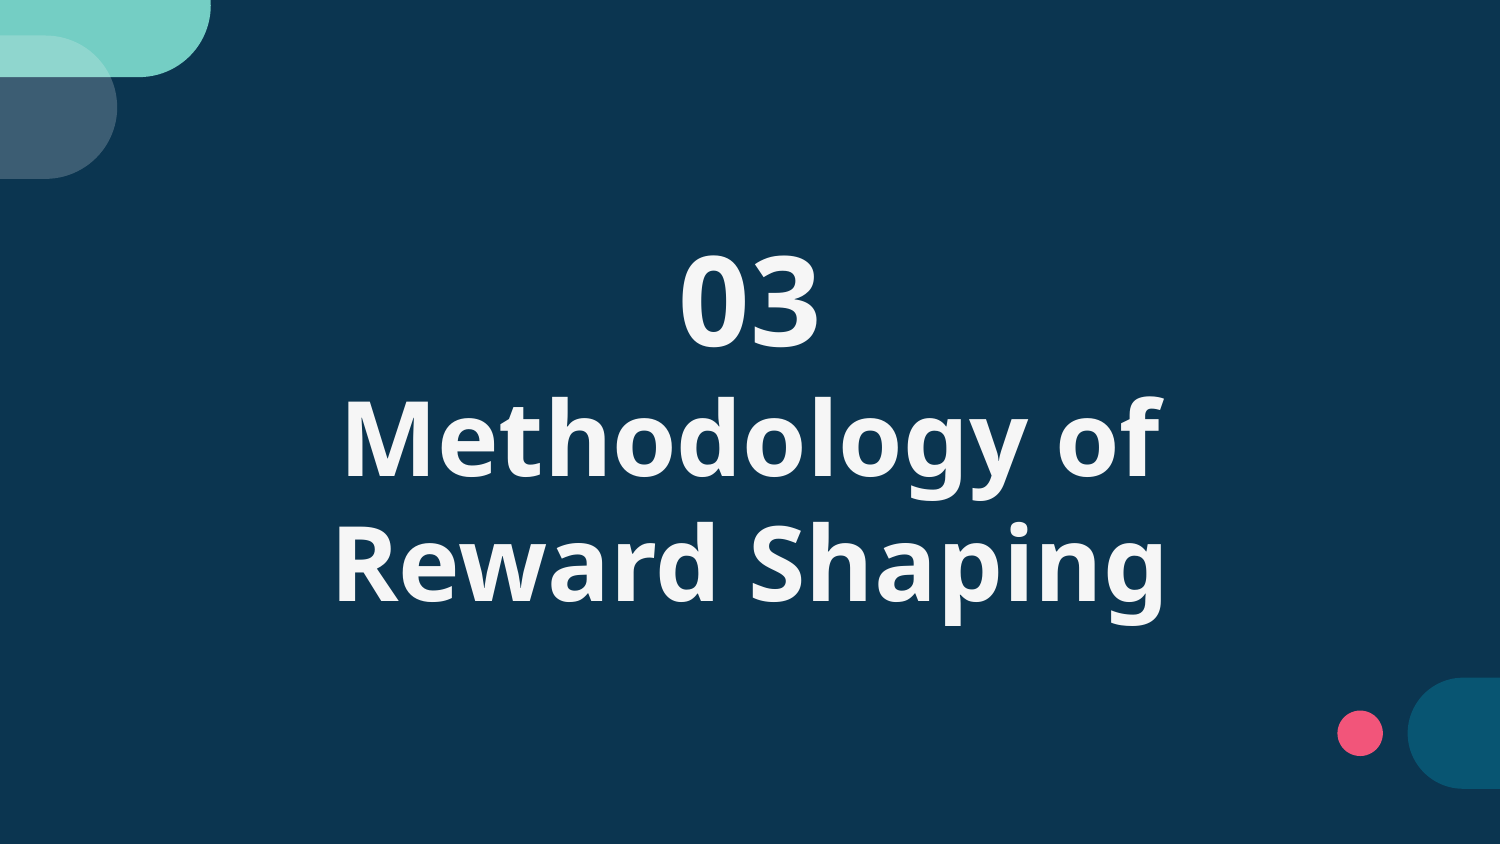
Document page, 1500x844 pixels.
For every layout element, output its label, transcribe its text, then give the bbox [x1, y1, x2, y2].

title 03 Methodology of Reward Shaping [136, 214, 1364, 630]
